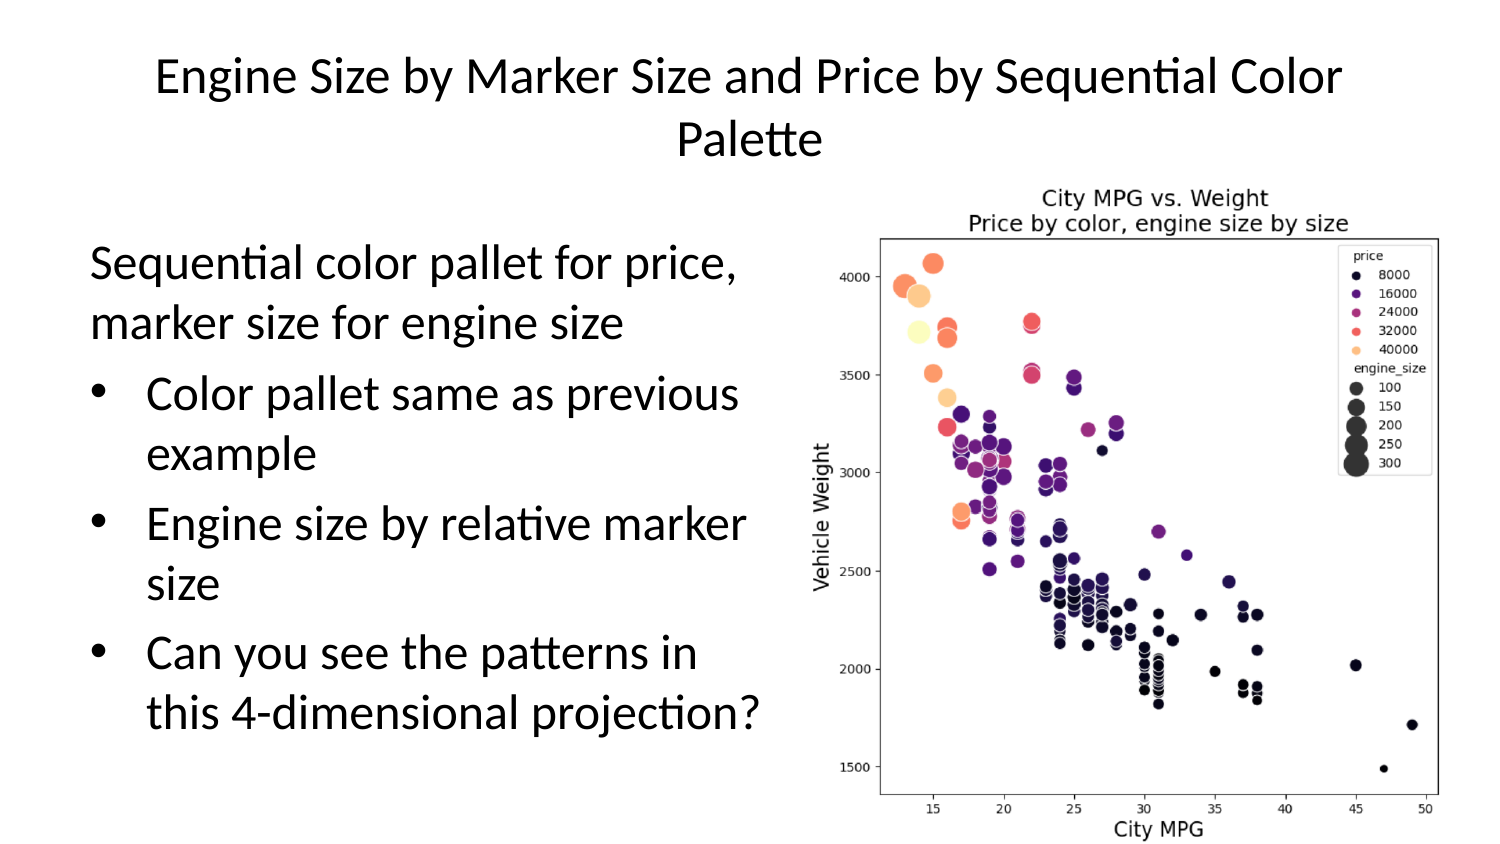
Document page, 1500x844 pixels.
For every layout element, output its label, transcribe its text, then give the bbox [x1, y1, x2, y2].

title Engine Size by Marker Size and Price by Sequential Color Palette [75, 33, 1425, 175]
text_box Sequential color pallet for price, marker size for engine size Color pallet same as previous example Engine size by relative marker size Can you see the patterns in this 4-dimensional projection? [75, 222, 790, 754]
picture [806, 181, 1452, 844]
